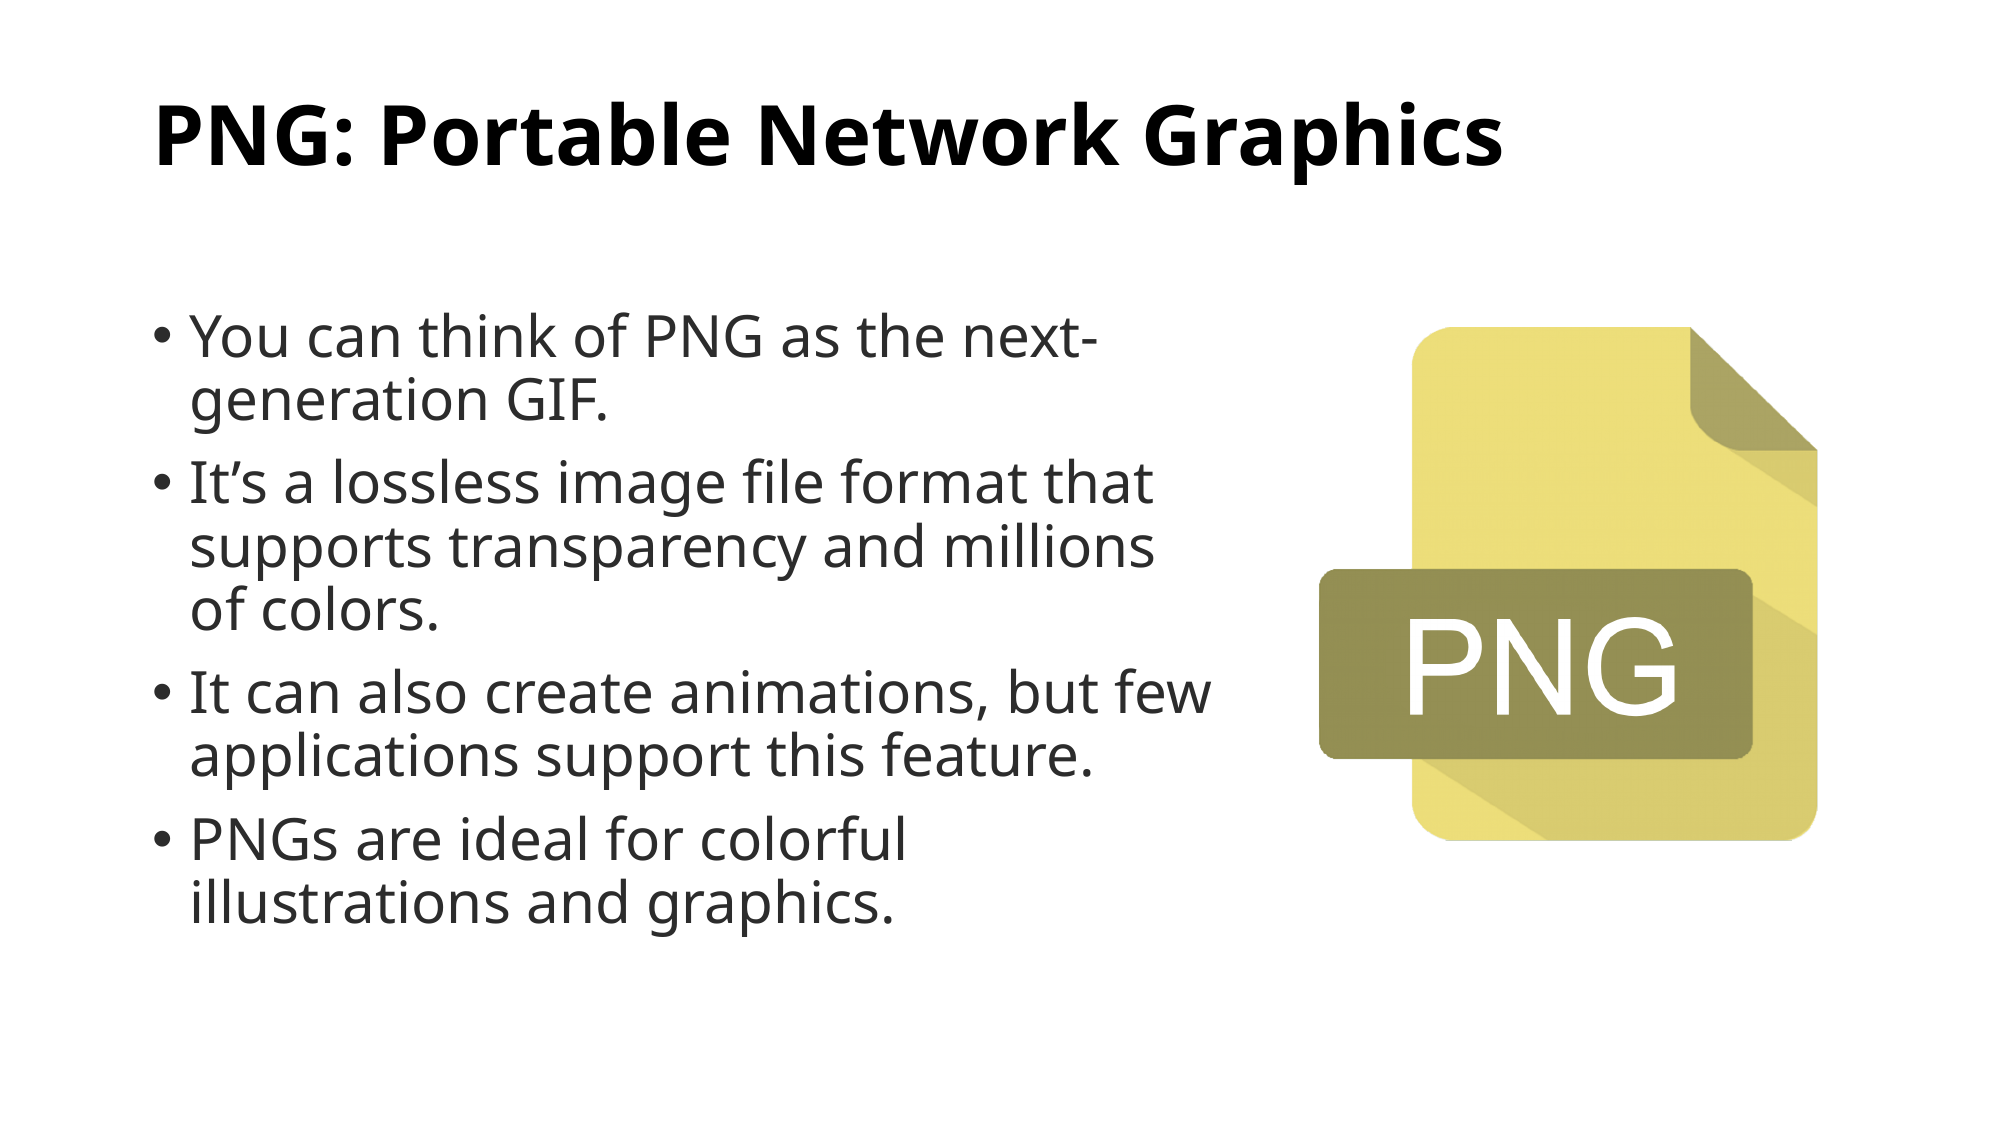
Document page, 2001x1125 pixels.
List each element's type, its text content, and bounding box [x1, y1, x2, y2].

list You can think of PNG as the next-generation GIF. It’s a lossless image file format that supports transparency and millions of colors. It can also create animations, but few applications support this feature. PNGs are ideal for colorful illustrations and graphics. [137, 299, 1238, 1014]
title PNG: Portable Network Graphics [137, 59, 1863, 218]
picture [1222, 299, 1944, 883]
